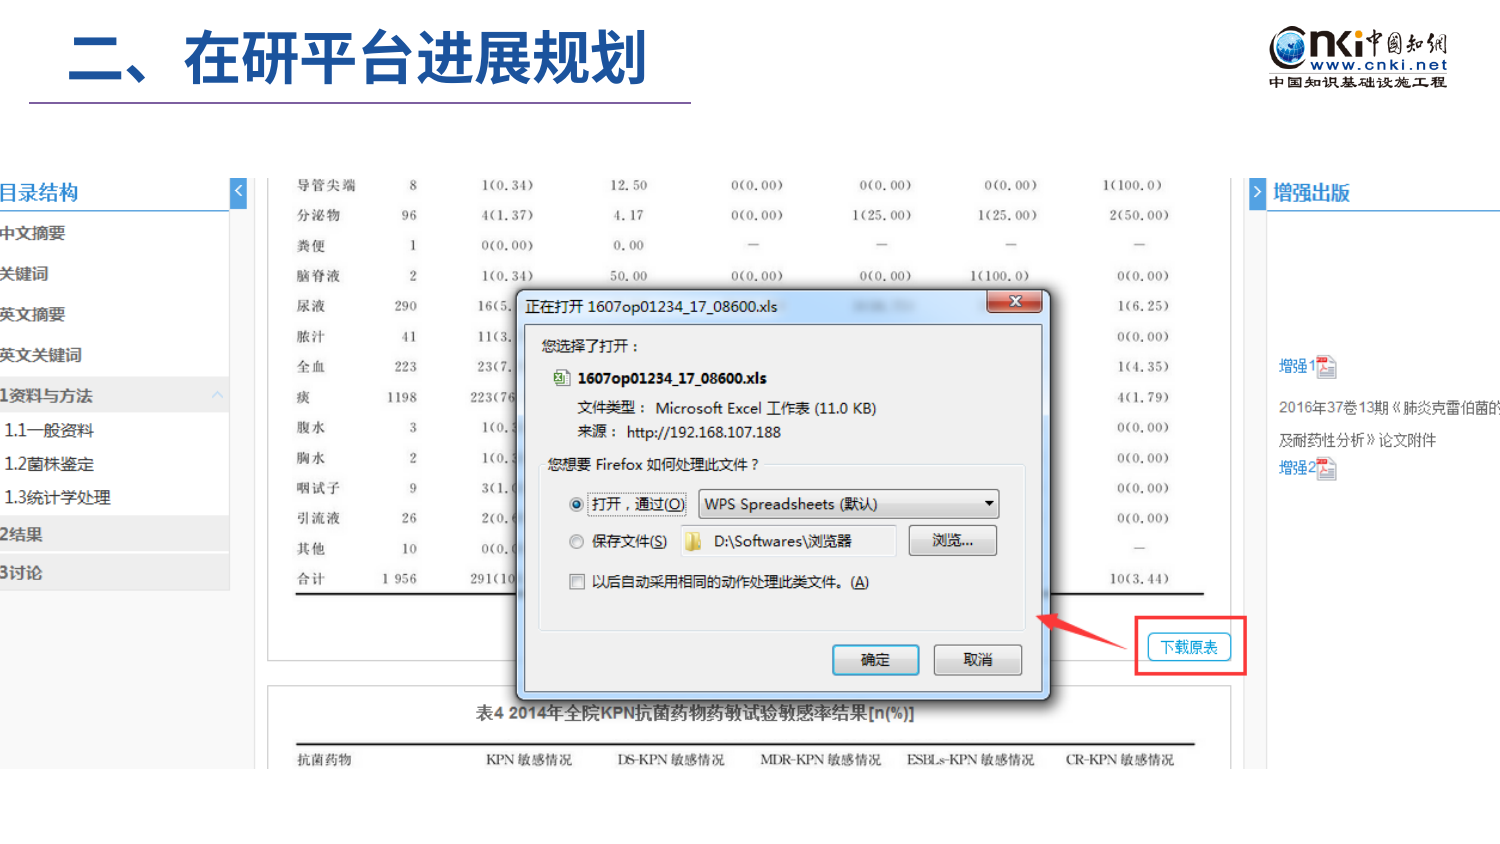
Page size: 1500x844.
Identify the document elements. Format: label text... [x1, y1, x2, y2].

picture [1269, 26, 1447, 88]
picture [0, 178, 1500, 769]
text_box 二、在研平台进展规划 [51, 20, 688, 93]
